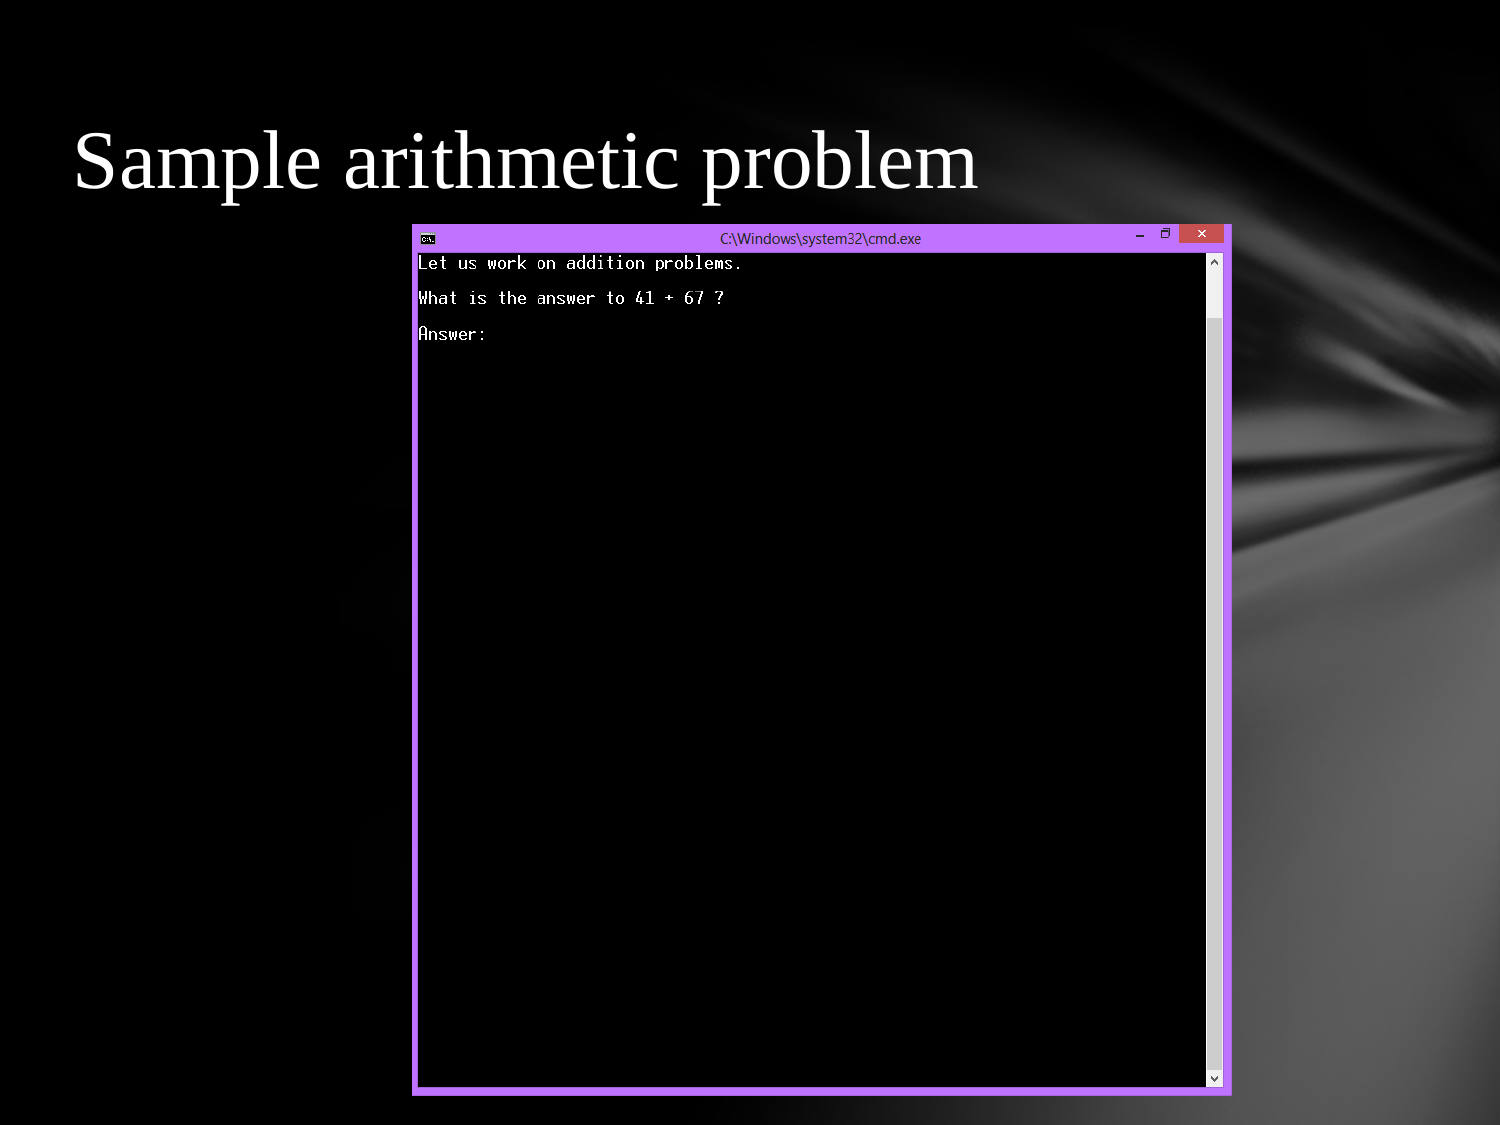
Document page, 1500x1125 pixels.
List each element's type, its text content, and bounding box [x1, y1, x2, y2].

title Sample arithmetic problem [57, 37, 1318, 213]
picture [412, 224, 1232, 1096]
